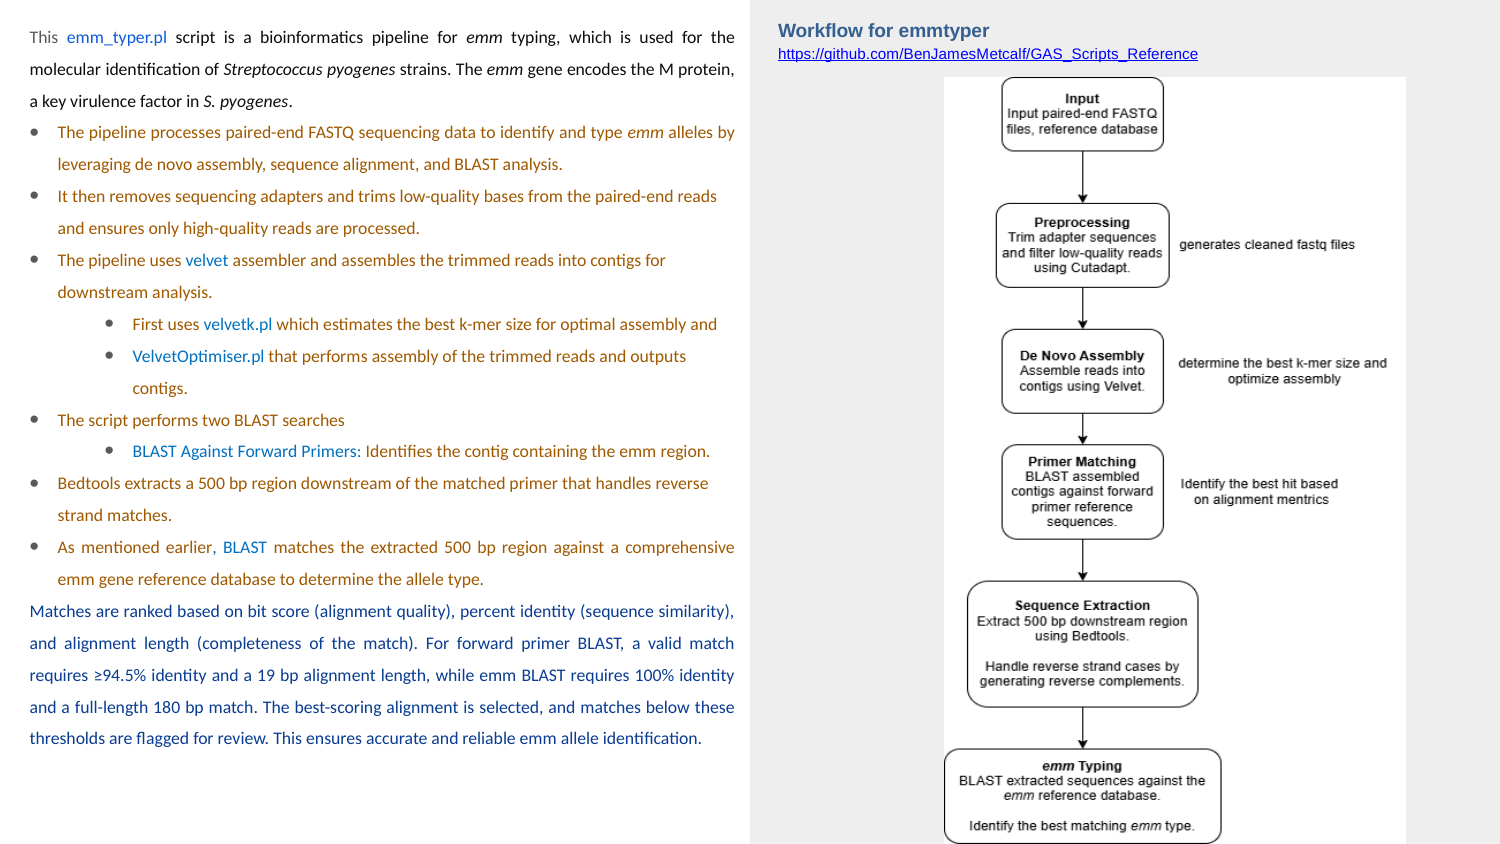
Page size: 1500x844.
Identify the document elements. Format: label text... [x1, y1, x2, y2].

picture [943, 77, 1407, 844]
subtitle This emm_typer.pl script is a bioinformatics pipeline for emm typing, which is used for the molecular identification of Streptococcus pyogenes strains. The emm gene encodes the M protein, a key virulence factor in S. pyogenes. The pipeline processes paired-end FASTQ sequencing data to identify and type emm alleles by leveraging de novo assembly, sequence alignment, and BLAST analysis. It then removes sequencing adapters and trims low-quality bases from the paired-end reads and ensures only high-quality reads are processed. The pipeline uses velvet assembler and assembles the trimmed reads into contigs for downstream analysis. First uses velvetk.pl which estimates the best k-mer size for optimal assembly and VelvetOptimiser.pl that performs assembly of the trimmed reads and outputs contigs. The script performs two BLAST searches BLAST Against Forward Primers: Identifies the contig containing the emm region. Bedtools extracts a 500 bp region downstream of the matched primer that handles reverse strand matches. As mentioned earlier, BLAST matches the extracted 500 bp region against a comprehensive emm gene reference database to determine the allele type. Matches are ranked based on bit score (alignment quality), percent identity (sequence similarity), and alignment length (completeness of the match). For forward primer BLAST, a valid match requires ≥94.5% identity and a 19 bp alignment length, while emm BLAST requires 100% identity and a full-length 180 bp match. The best-scoring alignment is selected, and matches below these thresholds are flagged for review. This ensures accurate and reliable emm allele identification. [0, 0, 750, 844]
list Workflow for emmtyper https://github.com/BenJamesMetcalf/GAS_Scripts_Reference [745, 0, 1406, 78]
